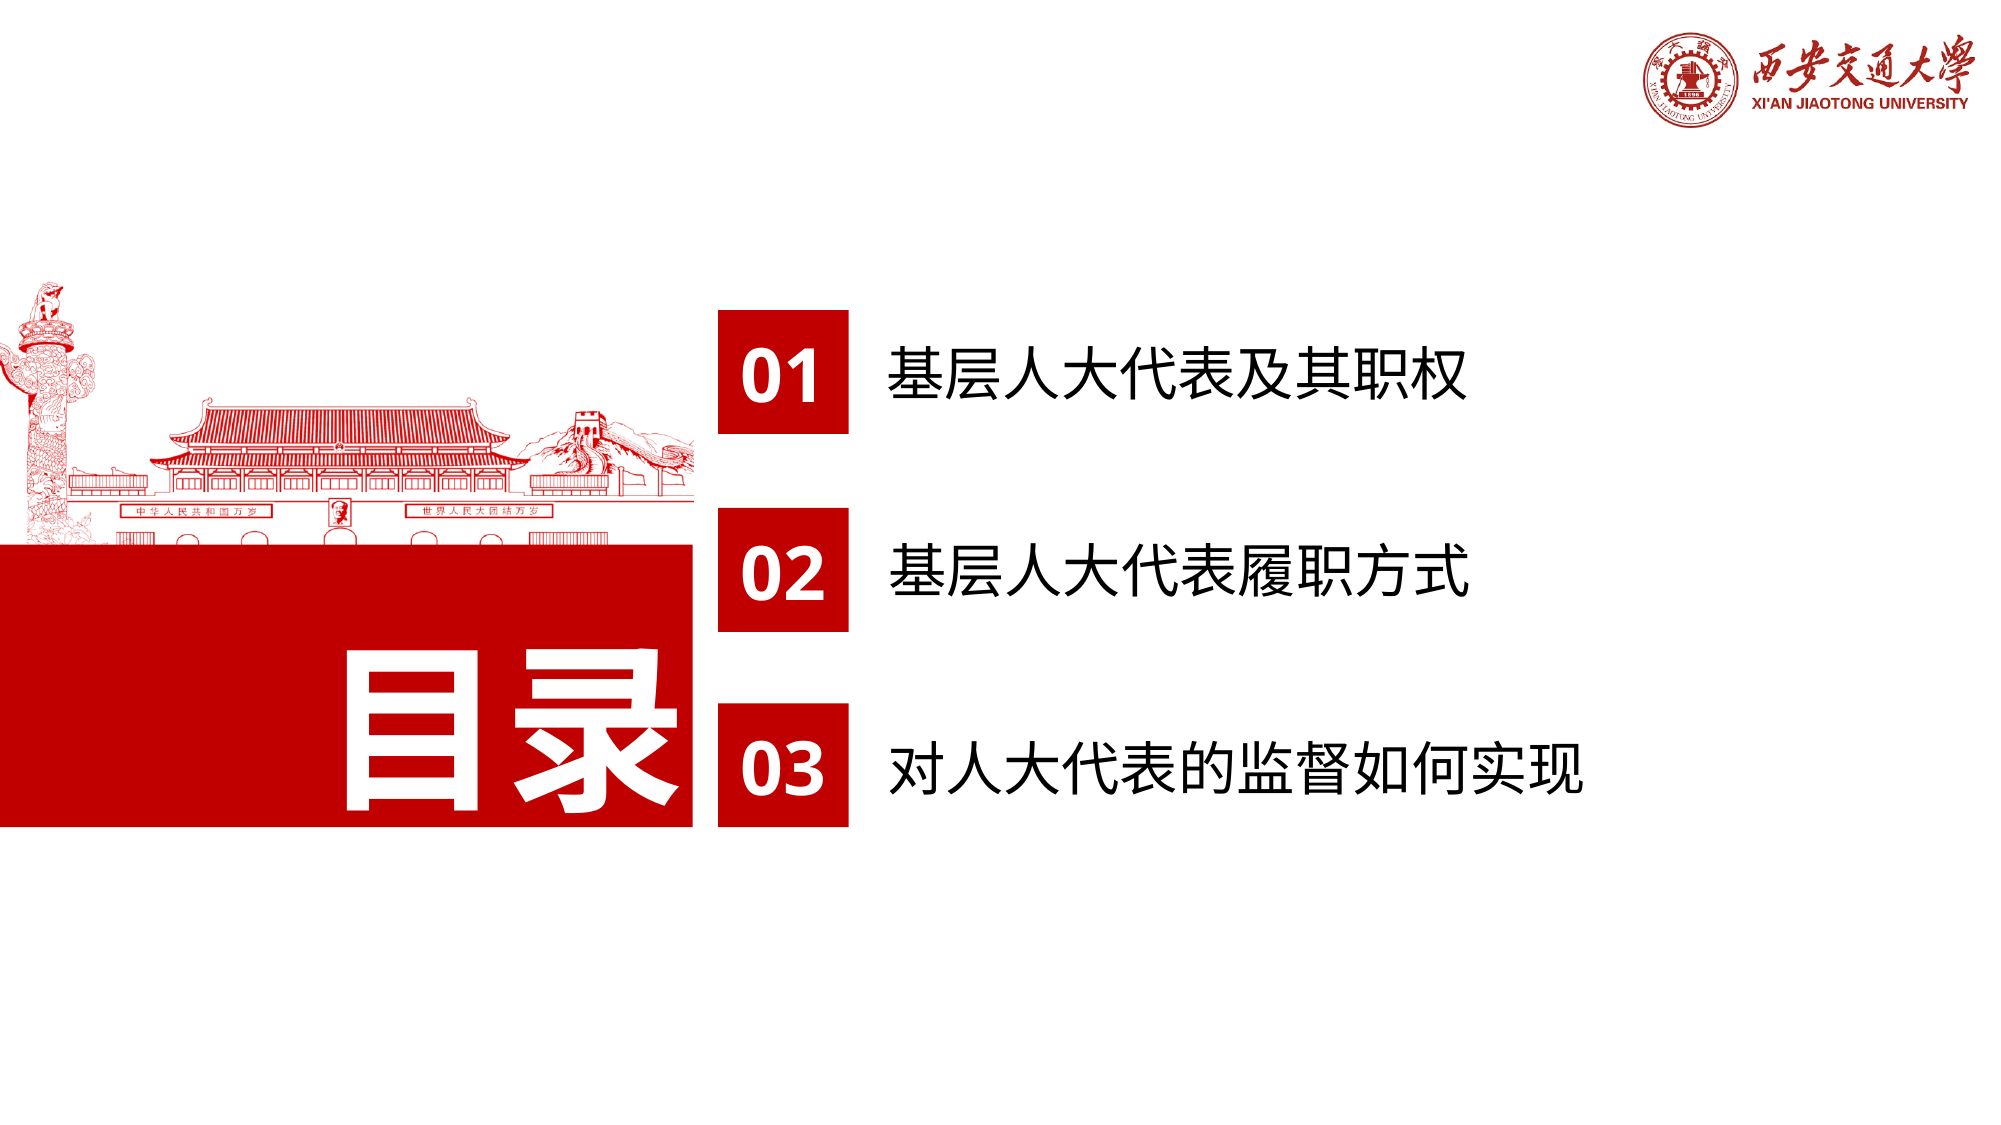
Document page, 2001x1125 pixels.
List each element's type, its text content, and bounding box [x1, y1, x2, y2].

text_box 目录 [307, 606, 704, 841]
text_box 01 [717, 309, 850, 435]
text_box 对人大代表的监督如何实现 [872, 724, 1631, 810]
text_box [0, 549, 694, 828]
text_box 03 [717, 702, 850, 828]
text_box 基层人大代表履职方式 [873, 527, 1569, 612]
picture [1617, 0, 2000, 226]
text_box 基层人大代表及其职权 [871, 329, 1513, 414]
text_box 02 [717, 507, 850, 633]
picture [0, 281, 694, 549]
